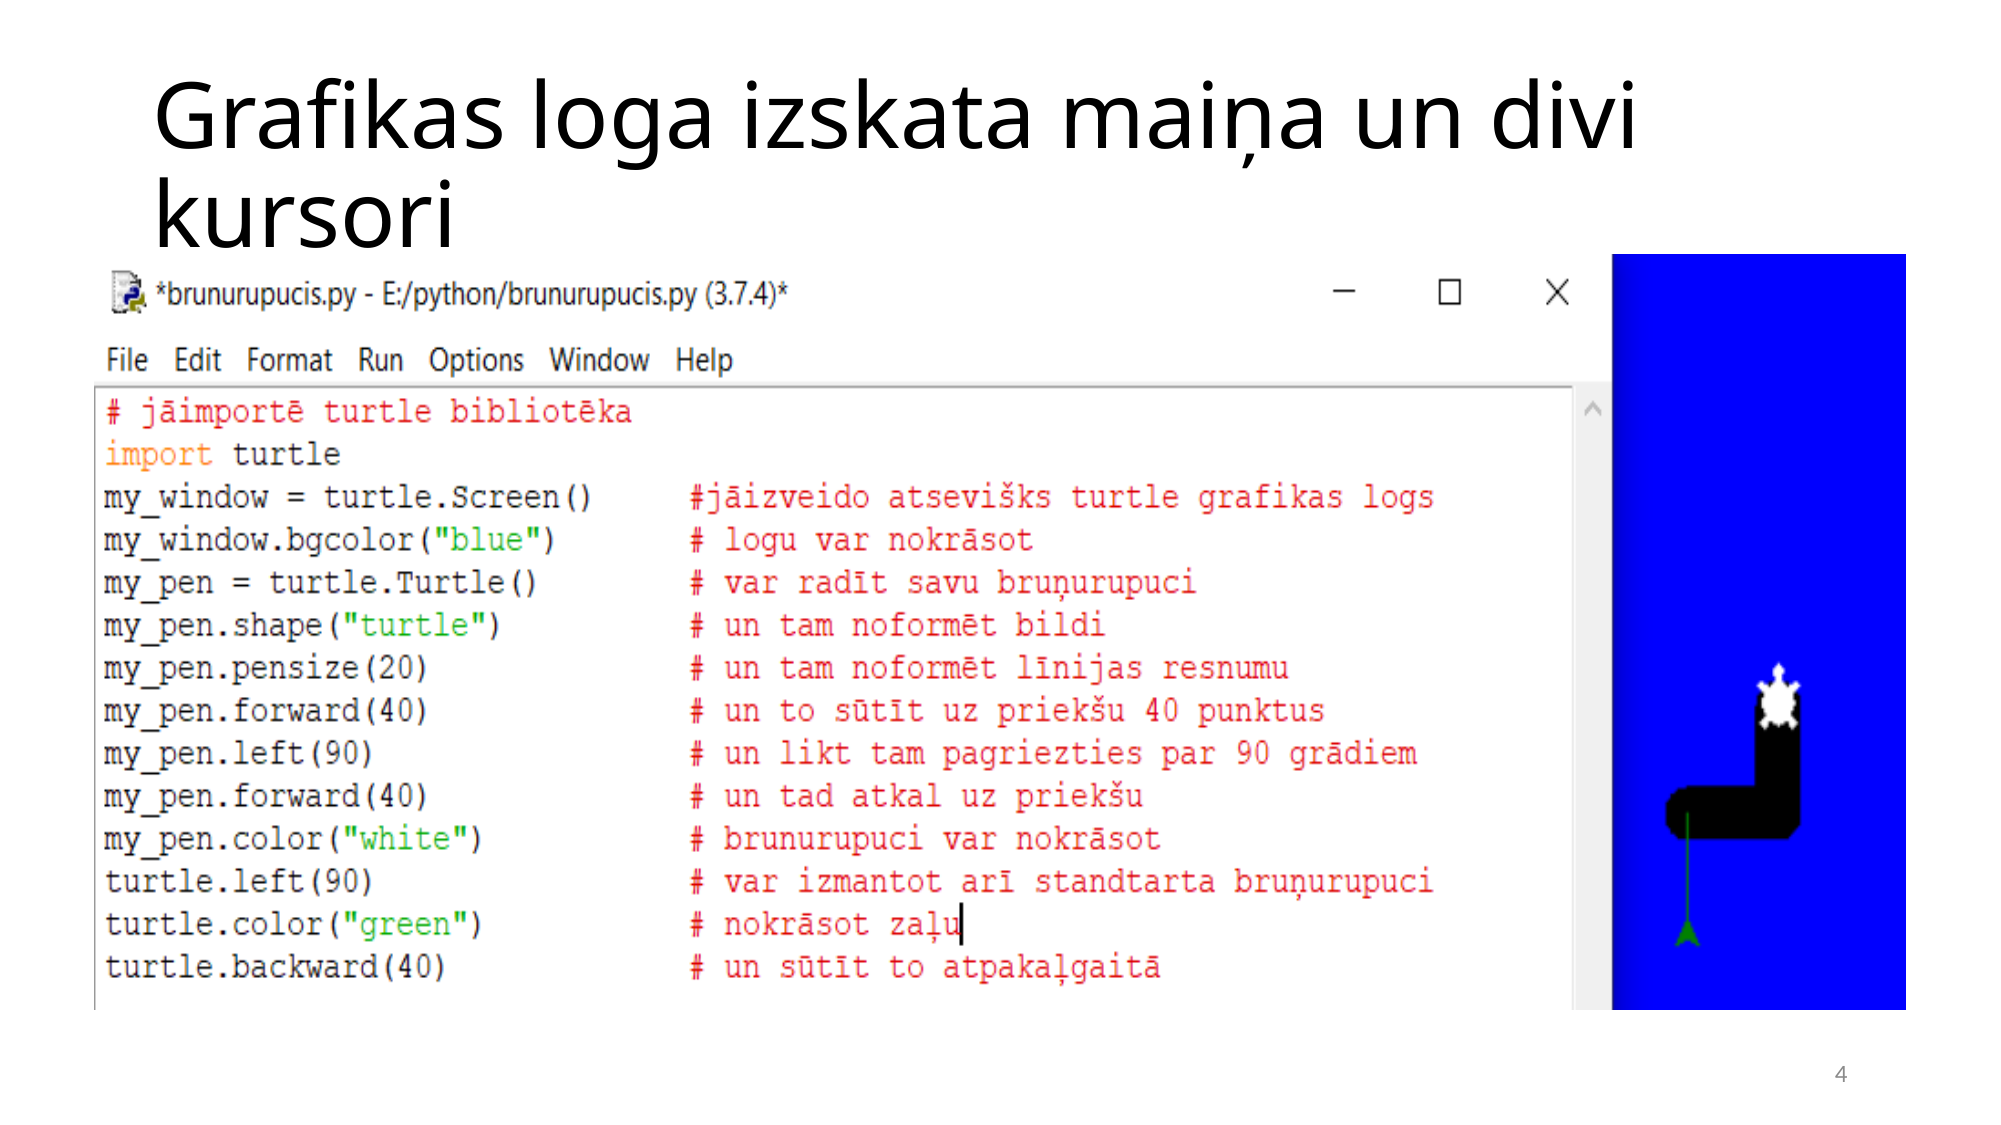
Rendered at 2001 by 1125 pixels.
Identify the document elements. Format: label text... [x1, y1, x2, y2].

slide_number 4 [1412, 1042, 1863, 1103]
title Grafikas loga izskata maiņa un divi kursori [137, 59, 1863, 254]
picture [94, 254, 1906, 1010]
